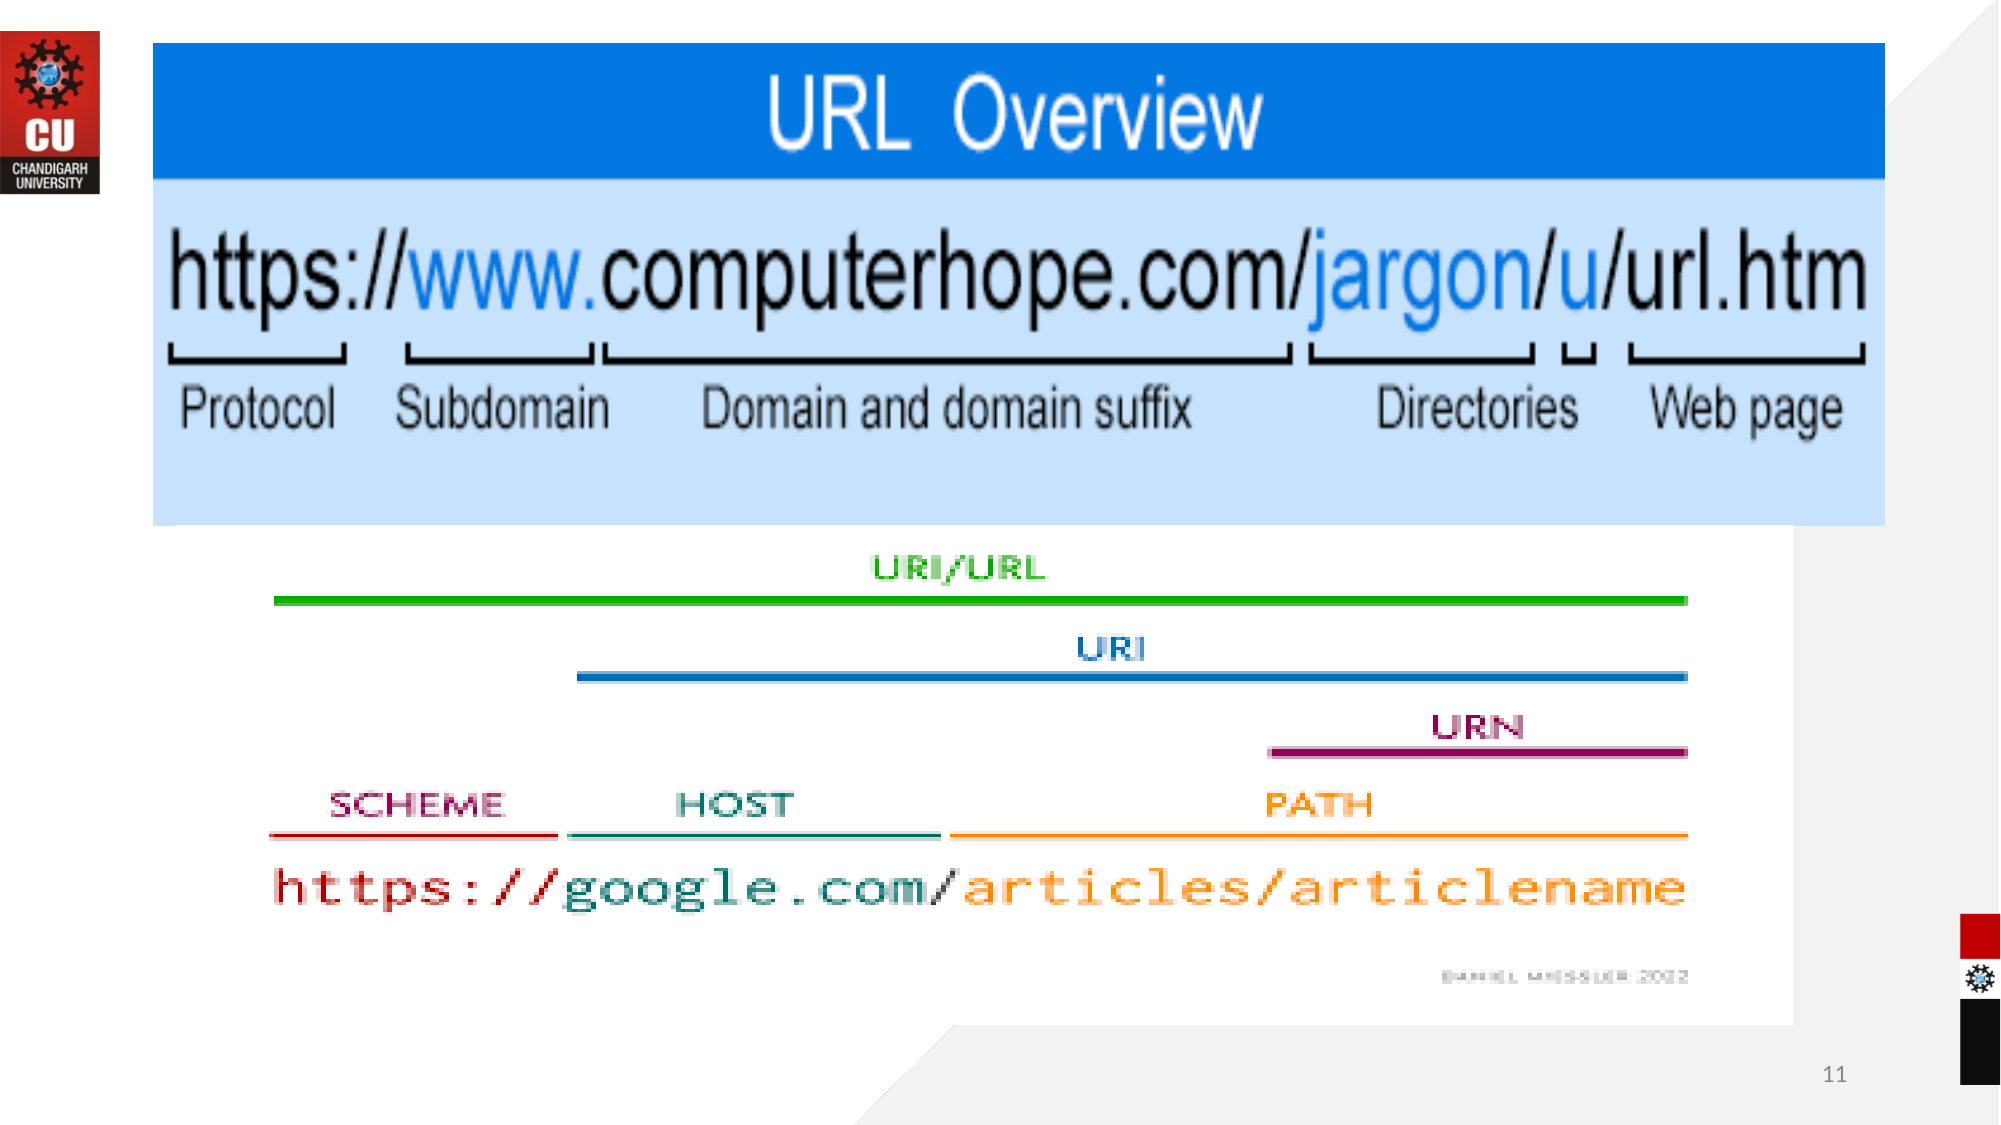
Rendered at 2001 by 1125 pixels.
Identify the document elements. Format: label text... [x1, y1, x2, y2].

picture [0, 0, 2001, 1125]
slide_number ‹#› [1412, 1042, 1863, 1103]
